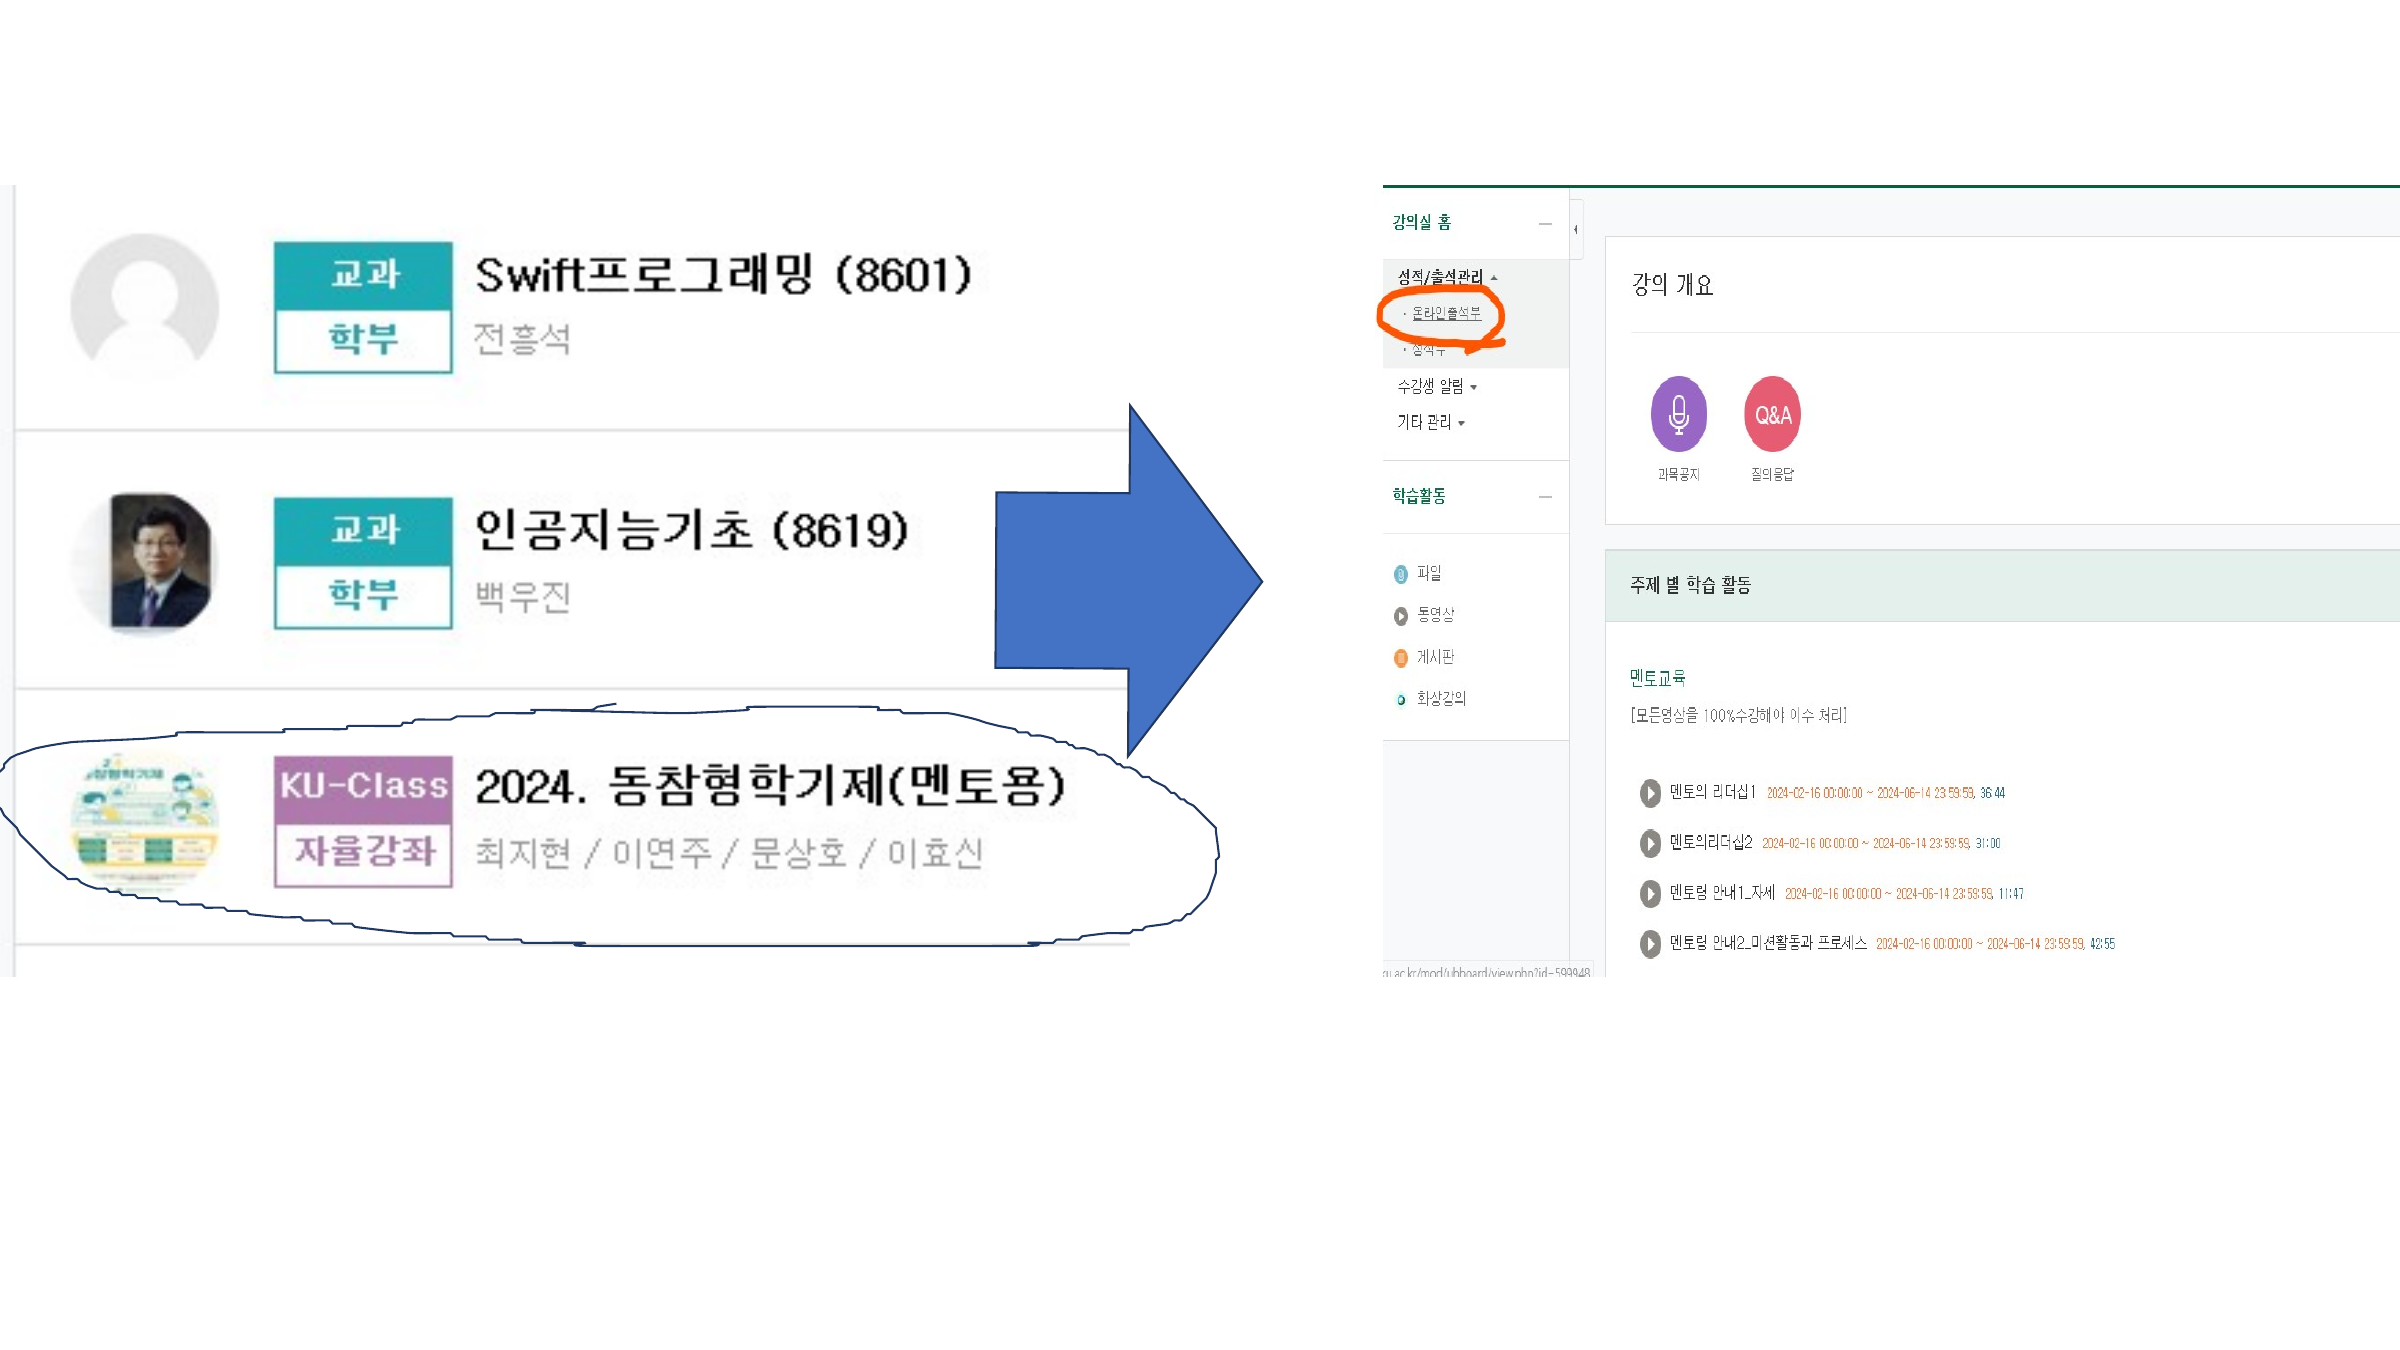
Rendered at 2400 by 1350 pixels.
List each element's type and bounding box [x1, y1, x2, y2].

text_box [1130, 403, 1264, 756]
picture [1375, 185, 2400, 977]
picture [0, 185, 1130, 977]
text_box [1130, 766, 1221, 935]
